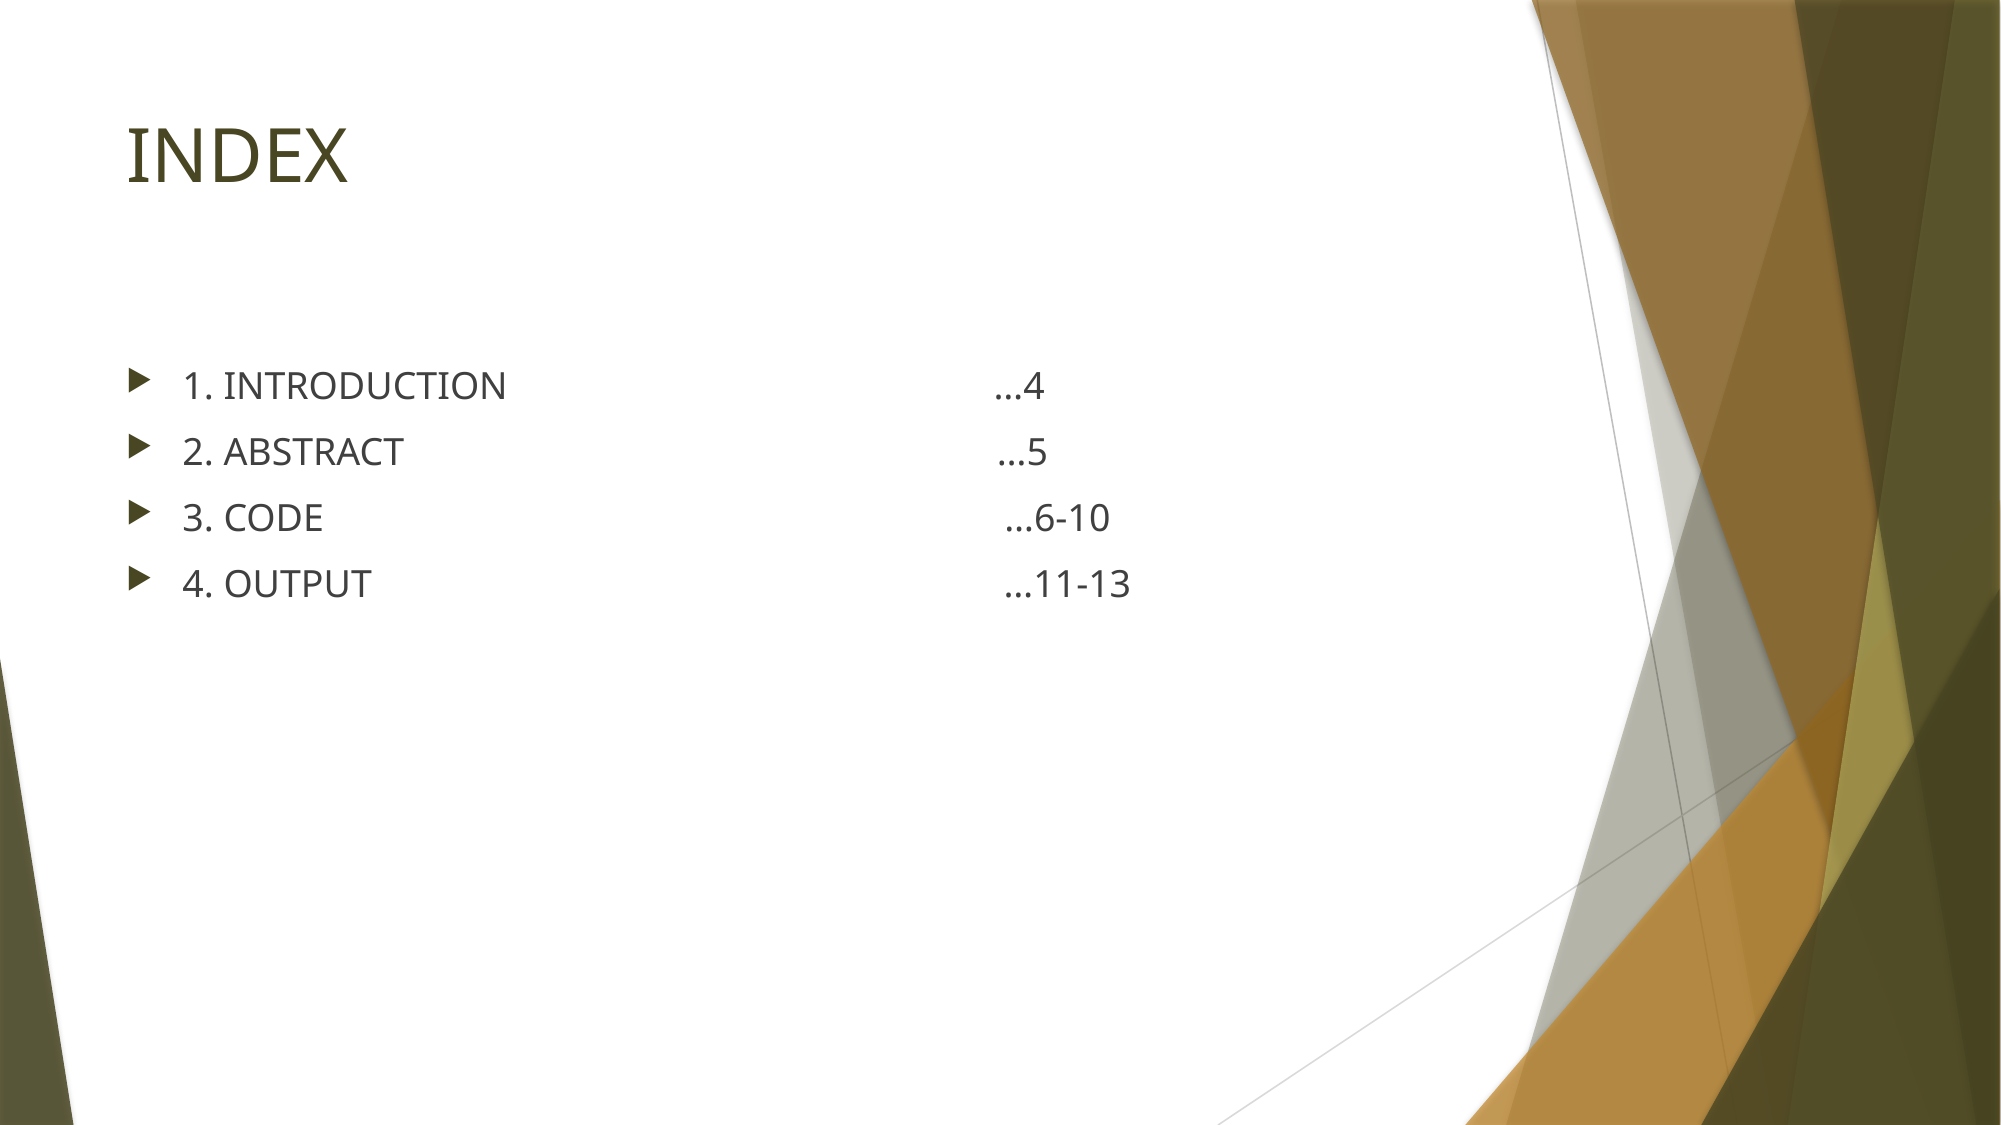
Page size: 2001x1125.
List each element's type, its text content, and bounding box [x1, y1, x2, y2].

title INDEX [111, 99, 1522, 317]
list 1. INTRODUCTION …4 2. ABSTRACT …5 3. CODE …6-10 4. OUTPUT …11-13 [111, 354, 1522, 992]
